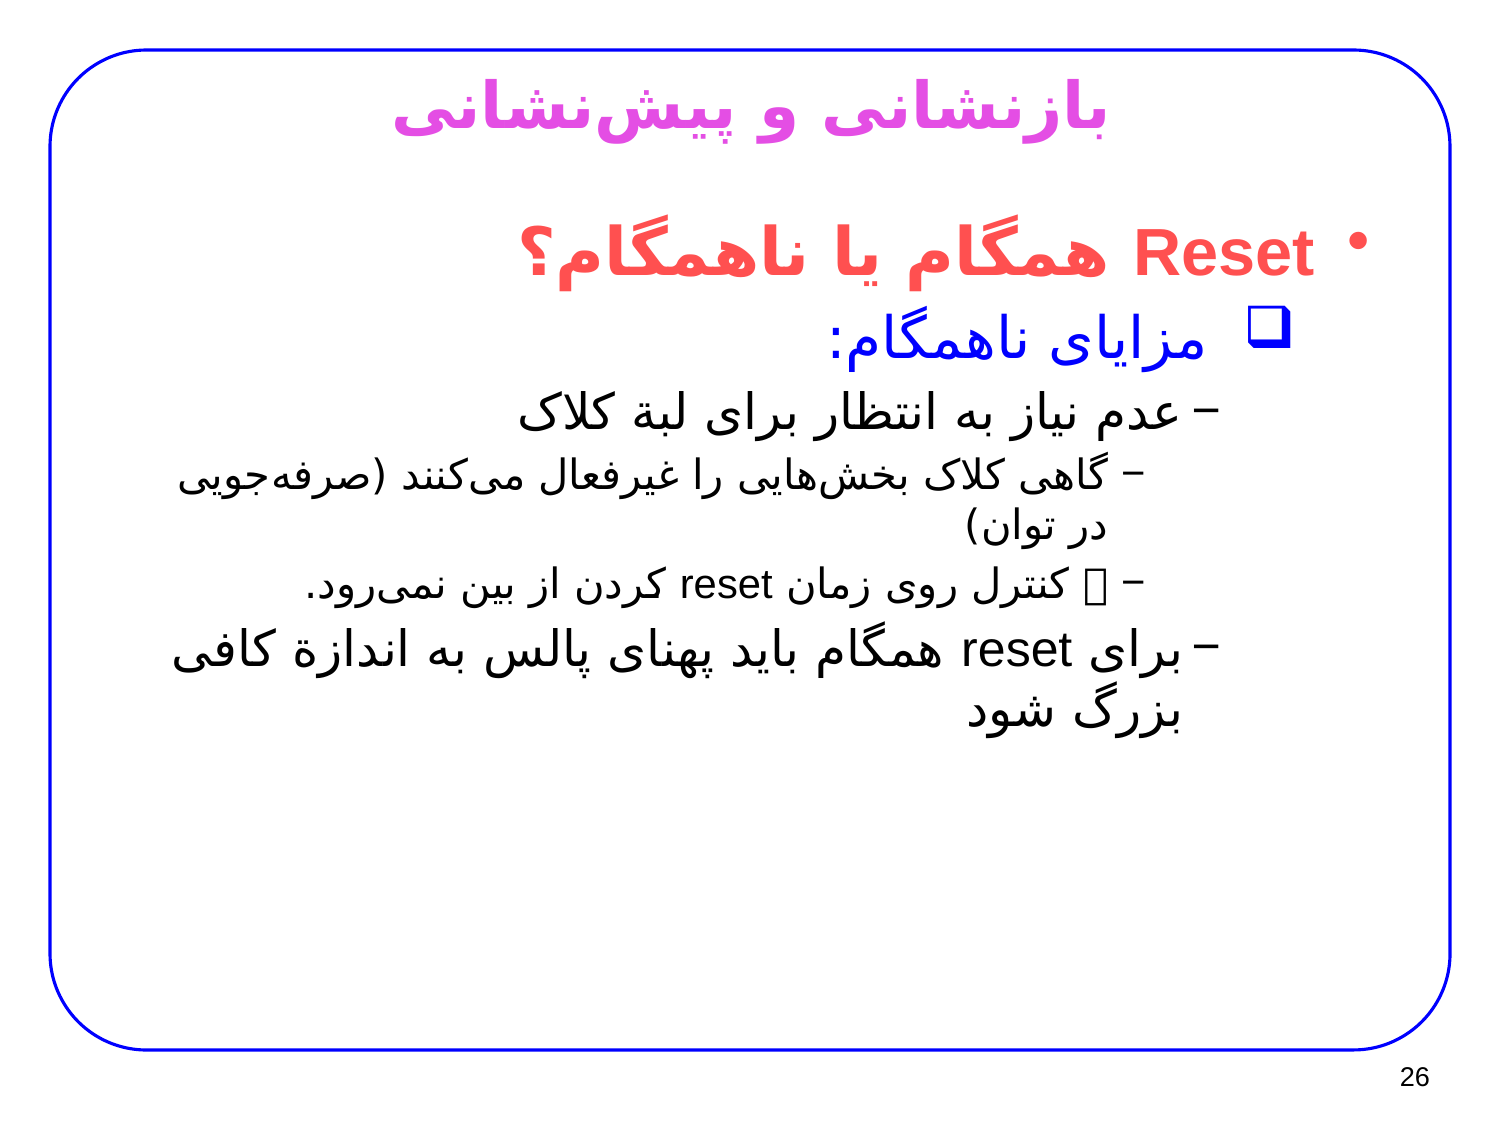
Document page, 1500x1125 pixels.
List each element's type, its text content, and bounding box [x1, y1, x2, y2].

slide_number 26 [1351, 1047, 1444, 1104]
list Reset همگام یا ناهمگام؟ مزایای ناهمگام: عدم نیاز به انتظار برای لبة کلاک گاهی کلاک بخش‌هایی را غیرفعال می‌کنند (صرفه‌جویی در توان)  کنترل روی زمان reset کردن از بین نمی‌رود. برای reset همگام باید پهنای پالس به اندازة کافی بزرگ شود [112, 200, 1388, 963]
title بازنشانی و پیش‌نشانی [113, 66, 1389, 140]
